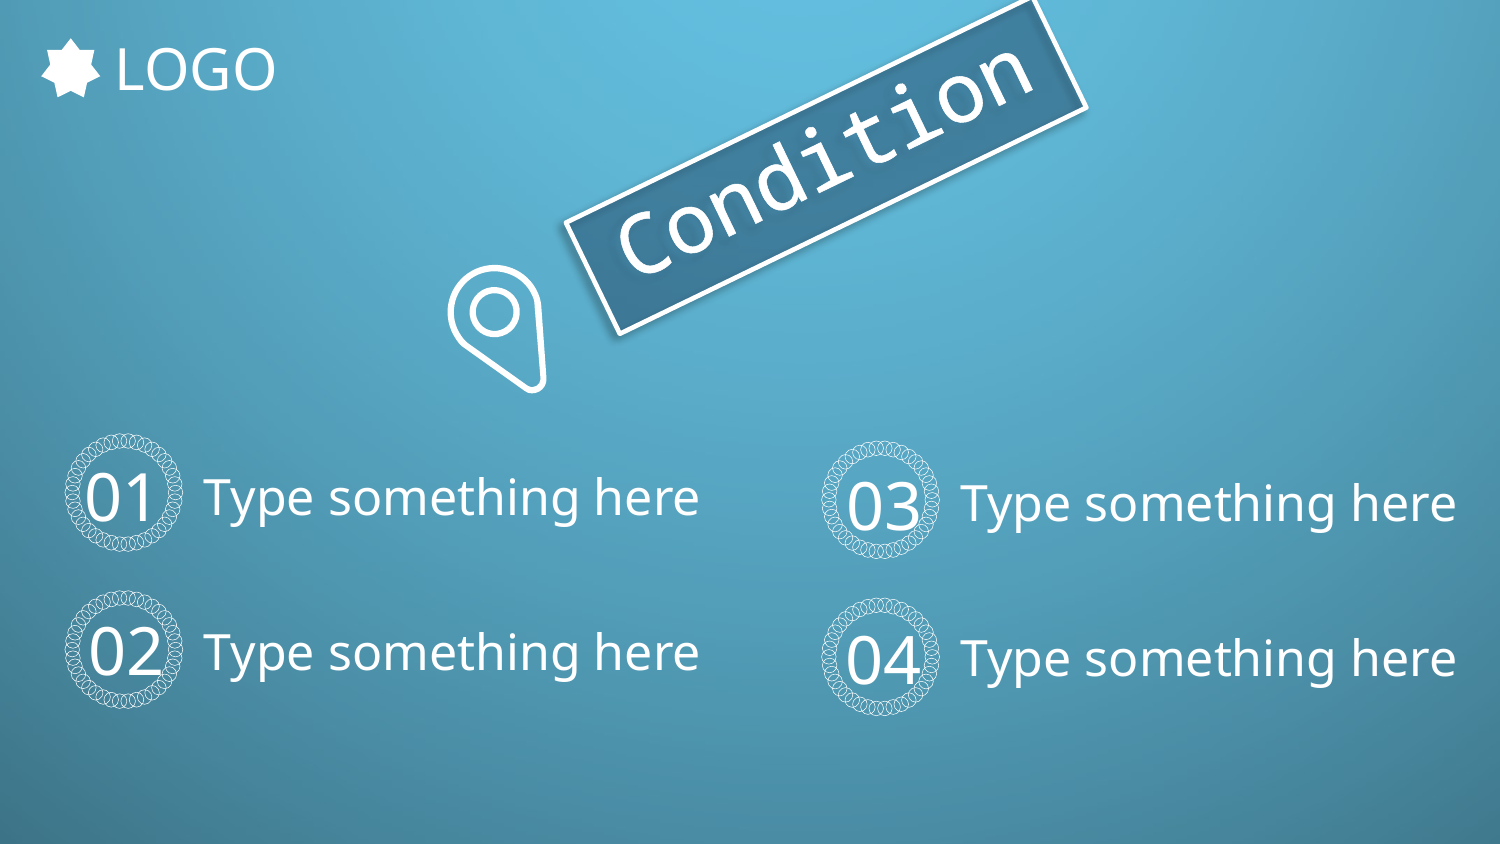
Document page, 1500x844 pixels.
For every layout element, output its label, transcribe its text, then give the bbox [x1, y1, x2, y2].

text_box LOGO [100, 24, 412, 110]
picture [0, 0, 1500, 844]
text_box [821, 597, 940, 716]
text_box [821, 440, 940, 559]
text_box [64, 433, 184, 552]
text_box Type something here [189, 457, 717, 533]
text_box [64, 590, 184, 709]
text_box [41, 38, 101, 98]
text_box Type something here [945, 619, 1473, 695]
text_box [447, 264, 547, 394]
text_box Type something here [189, 613, 717, 688]
text_box Condition [565, 0, 1087, 334]
text_box Type something here [945, 464, 1473, 539]
